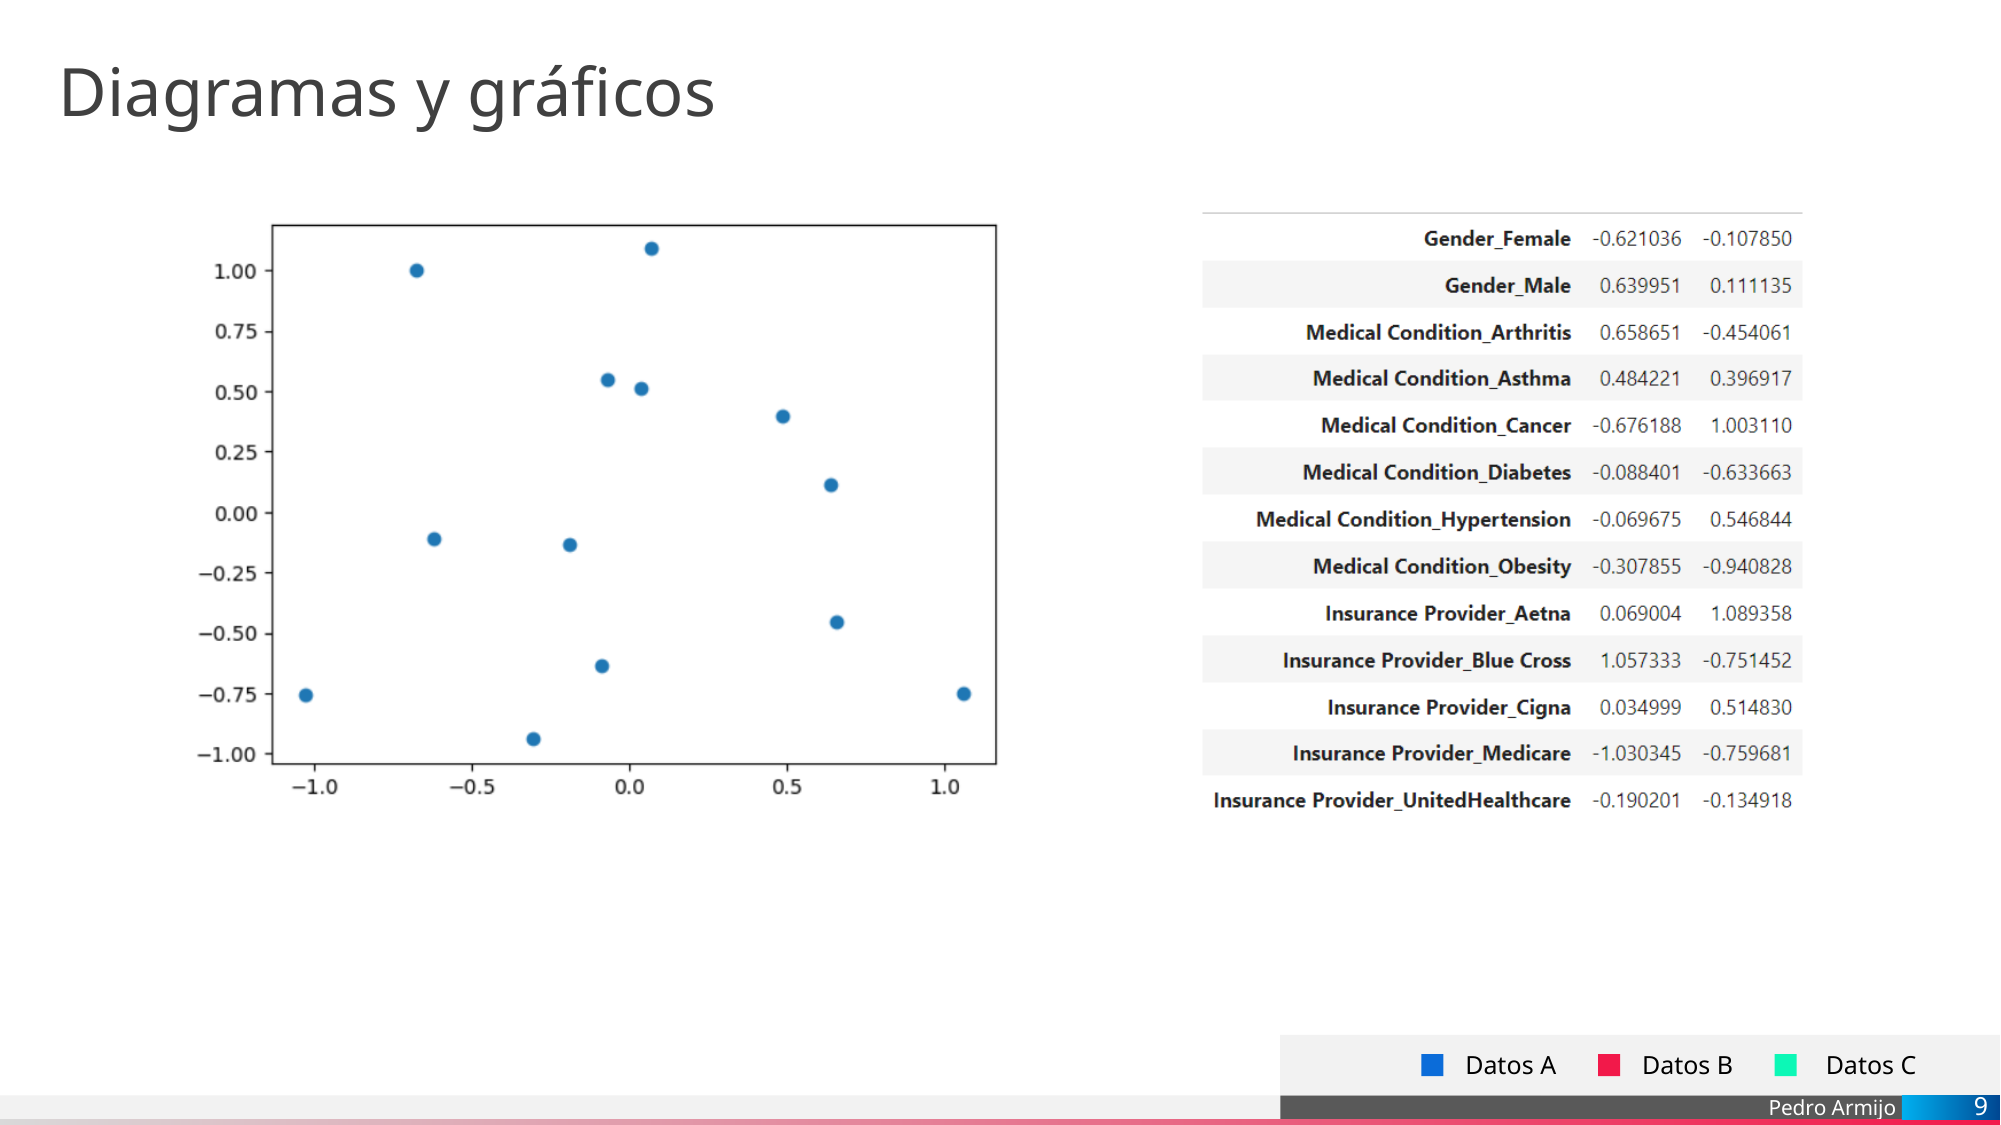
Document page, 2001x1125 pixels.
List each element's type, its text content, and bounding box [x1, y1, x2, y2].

picture [1198, 208, 1806, 836]
slide_number 9 [1901, 1095, 2000, 1120]
title Diagramas y gráficos [59, 59, 1942, 148]
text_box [1421, 1049, 1937, 1081]
text_box [1279, 1034, 2000, 1096]
picture [194, 208, 1011, 814]
